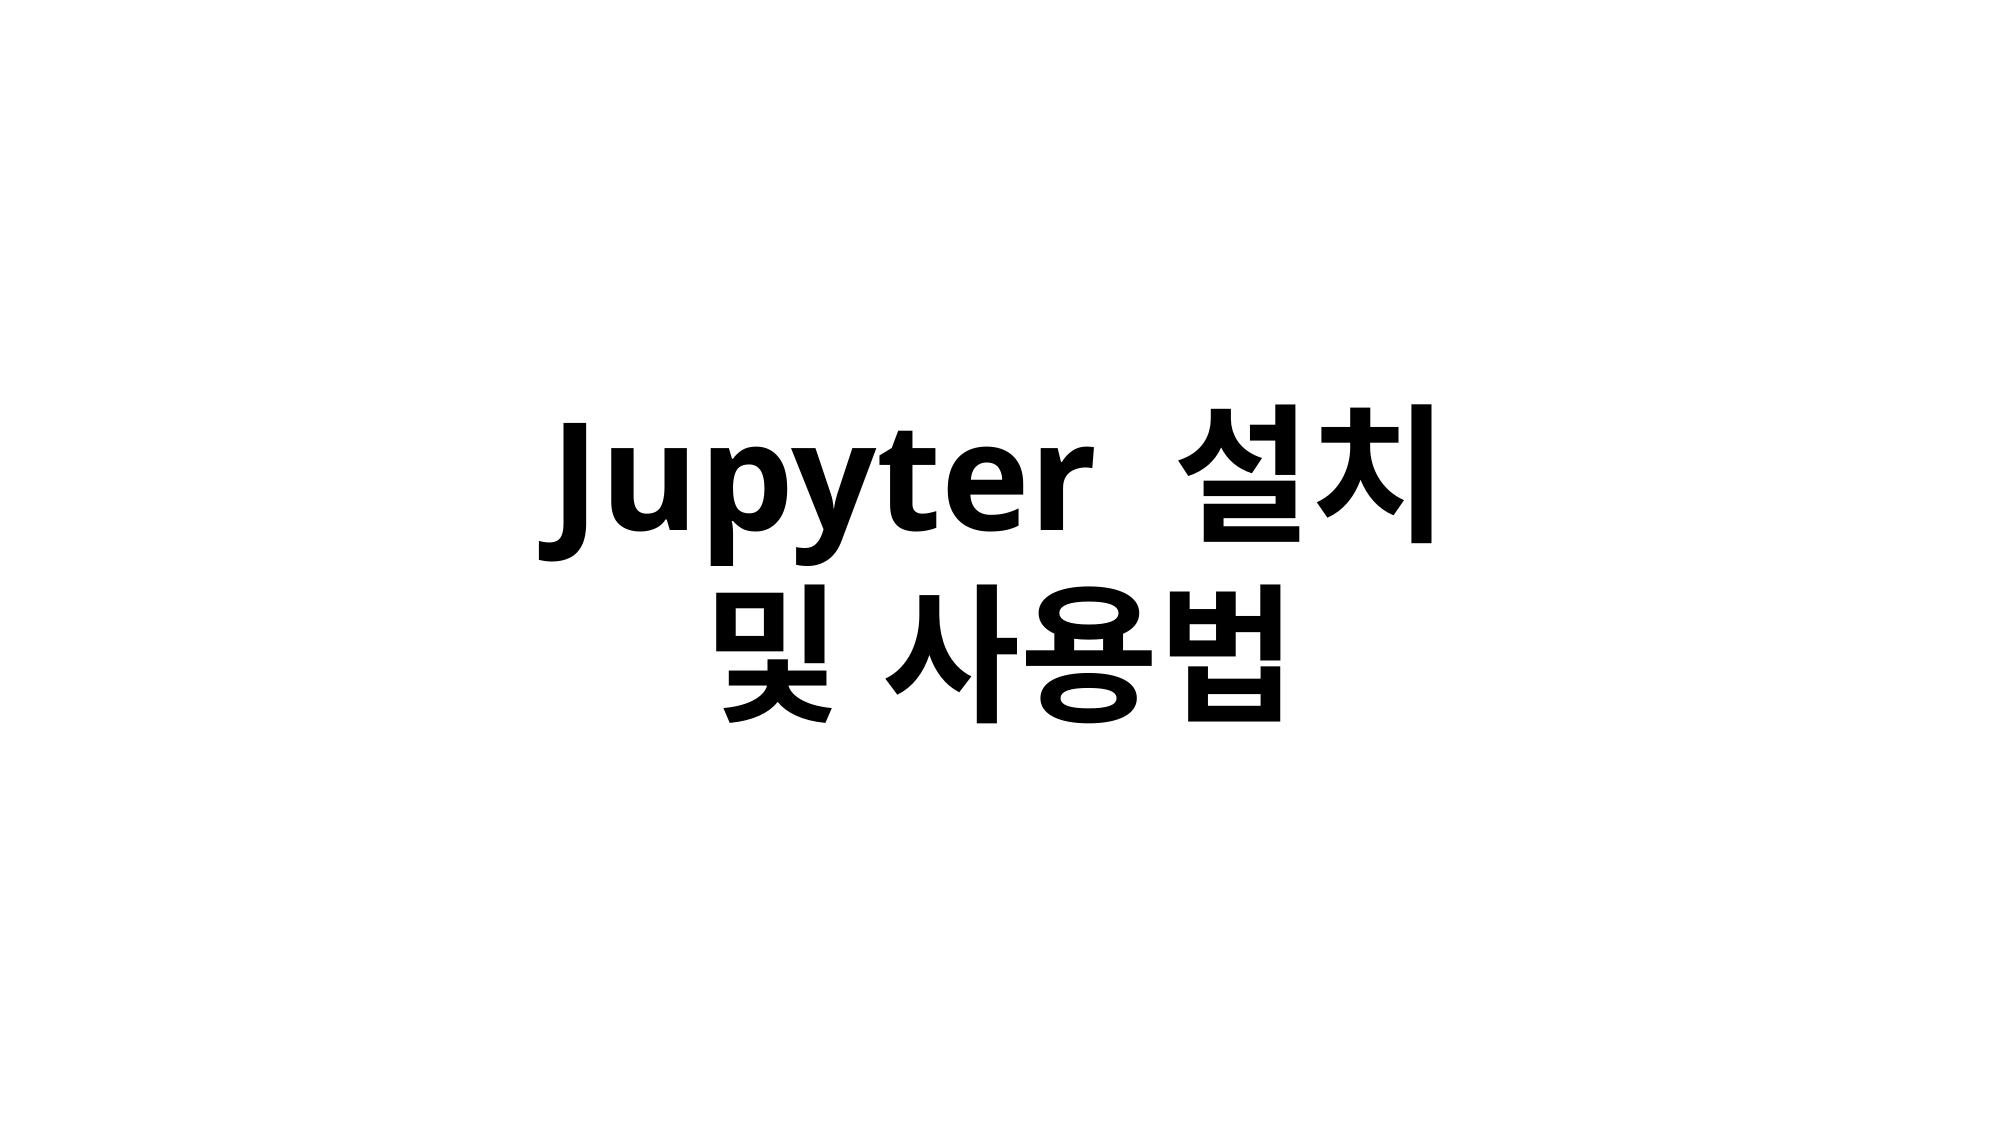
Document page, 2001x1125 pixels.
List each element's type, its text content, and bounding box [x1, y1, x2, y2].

text_box Jupyter 설치 및 사용법 [516, 373, 1484, 748]
